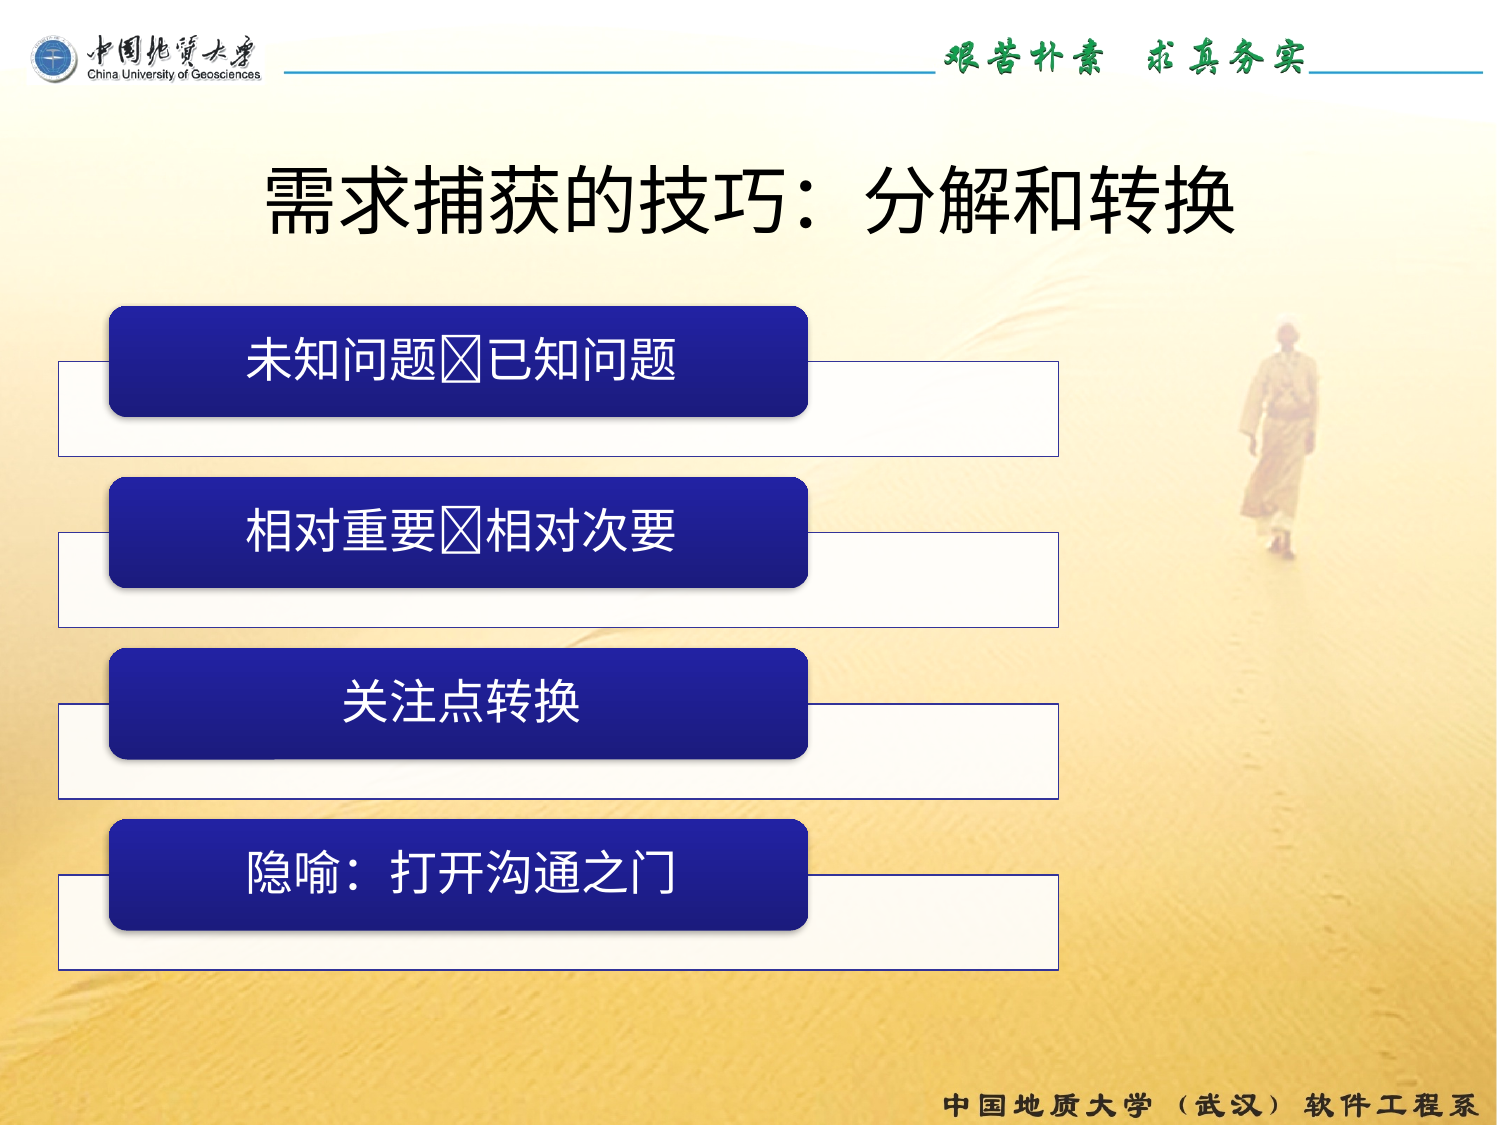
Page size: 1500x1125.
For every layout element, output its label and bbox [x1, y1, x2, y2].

text_box [58, 304, 1059, 972]
picture [0, 6, 1498, 1125]
